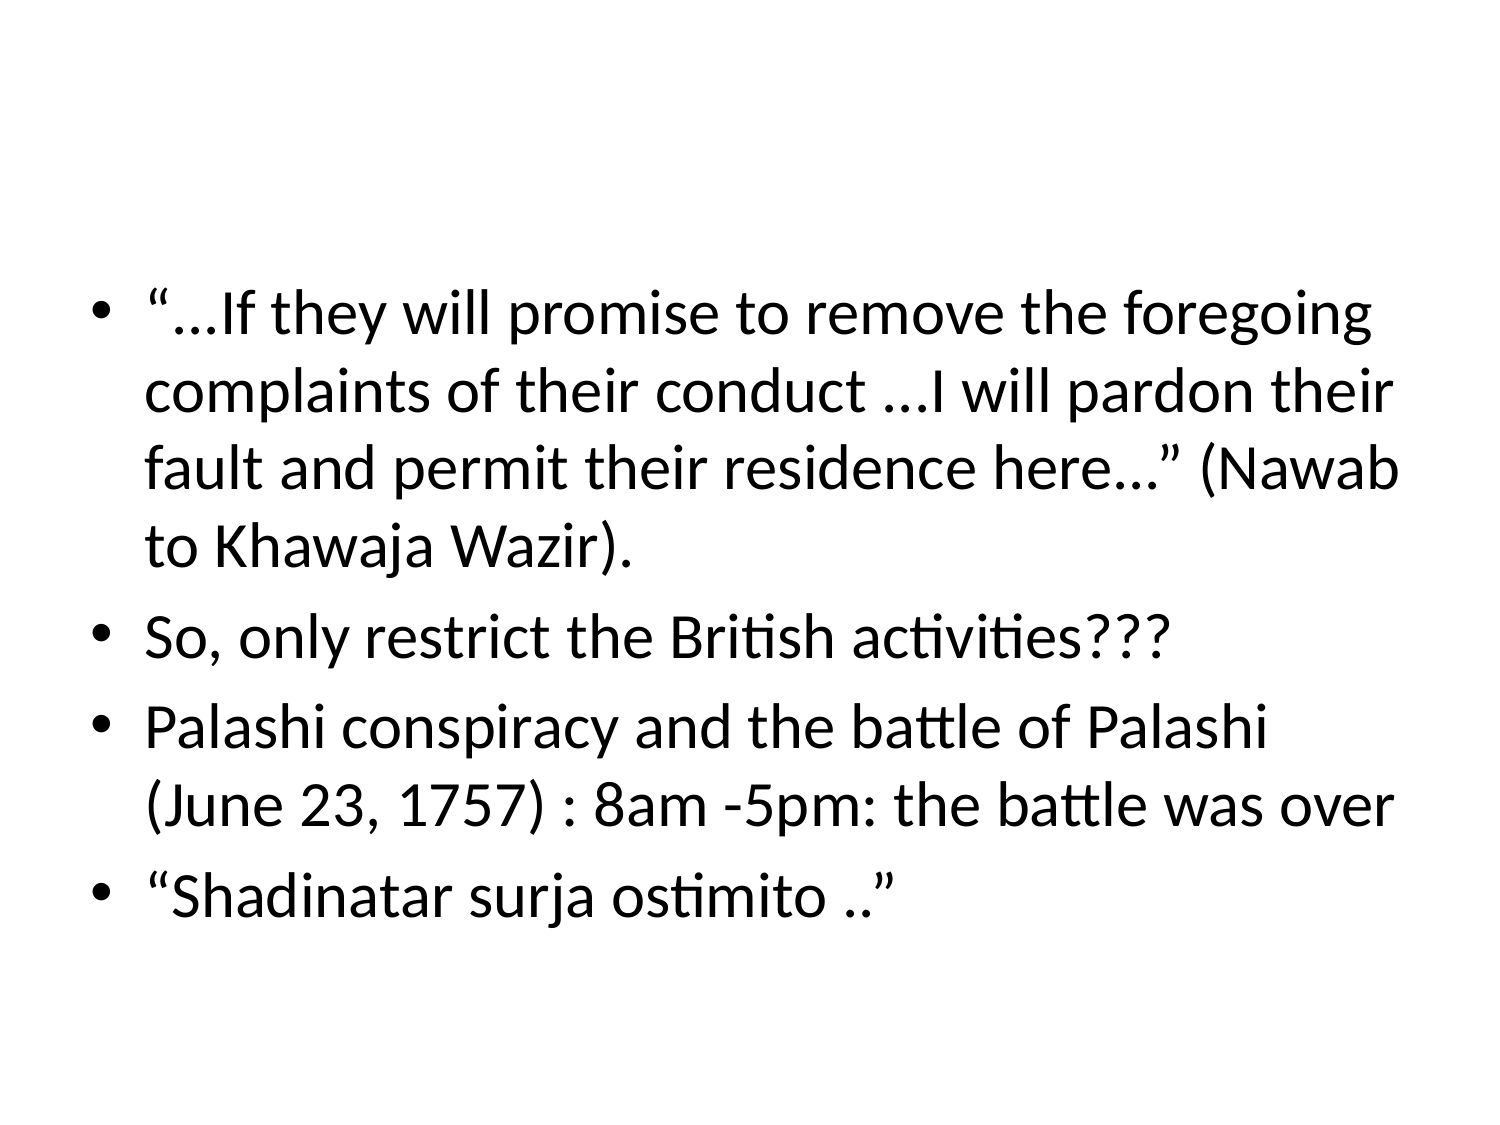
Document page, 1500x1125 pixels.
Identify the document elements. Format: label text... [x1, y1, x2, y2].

list “...If they will promise to remove the foregoing complaints of their conduct ...I will pardon their fault and permit their residence here...” (Nawab to Khawaja Wazir). So, only restrict the British activities??? Palashi conspiracy and the battle of Palashi (June 23, 1757) : 8am -5pm: the battle was over “Shadinatar surja ostimito ..” [75, 262, 1425, 1005]
